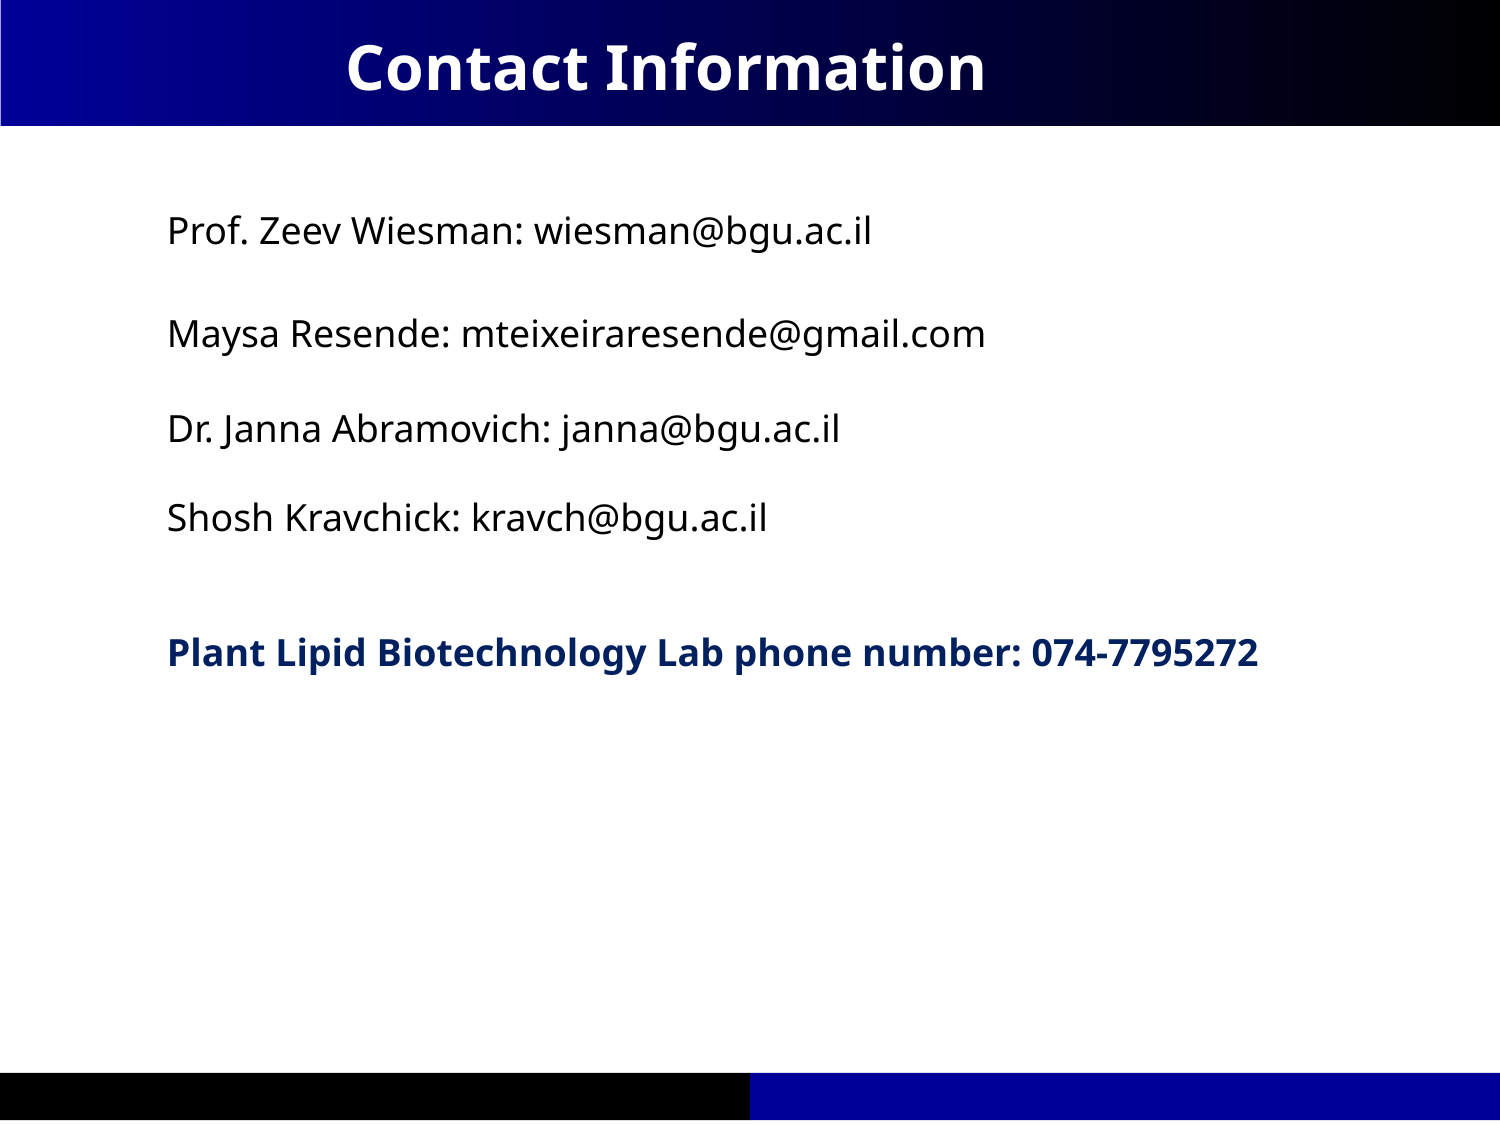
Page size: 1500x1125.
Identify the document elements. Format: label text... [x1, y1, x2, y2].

title Contact Information [0, 0, 1351, 160]
list Prof. Zeev Wiesman: wiesman@bgu.ac.il Maysa Resende: mteixeiraresende@gmail.com Dr. Janna Abramovich: janna@bgu.ac.il Shosh Kravchick: kravch@bgu.ac.il Plant Lipid Biotechnology Lab phone number: 074-7795272 [158, 207, 1353, 917]
